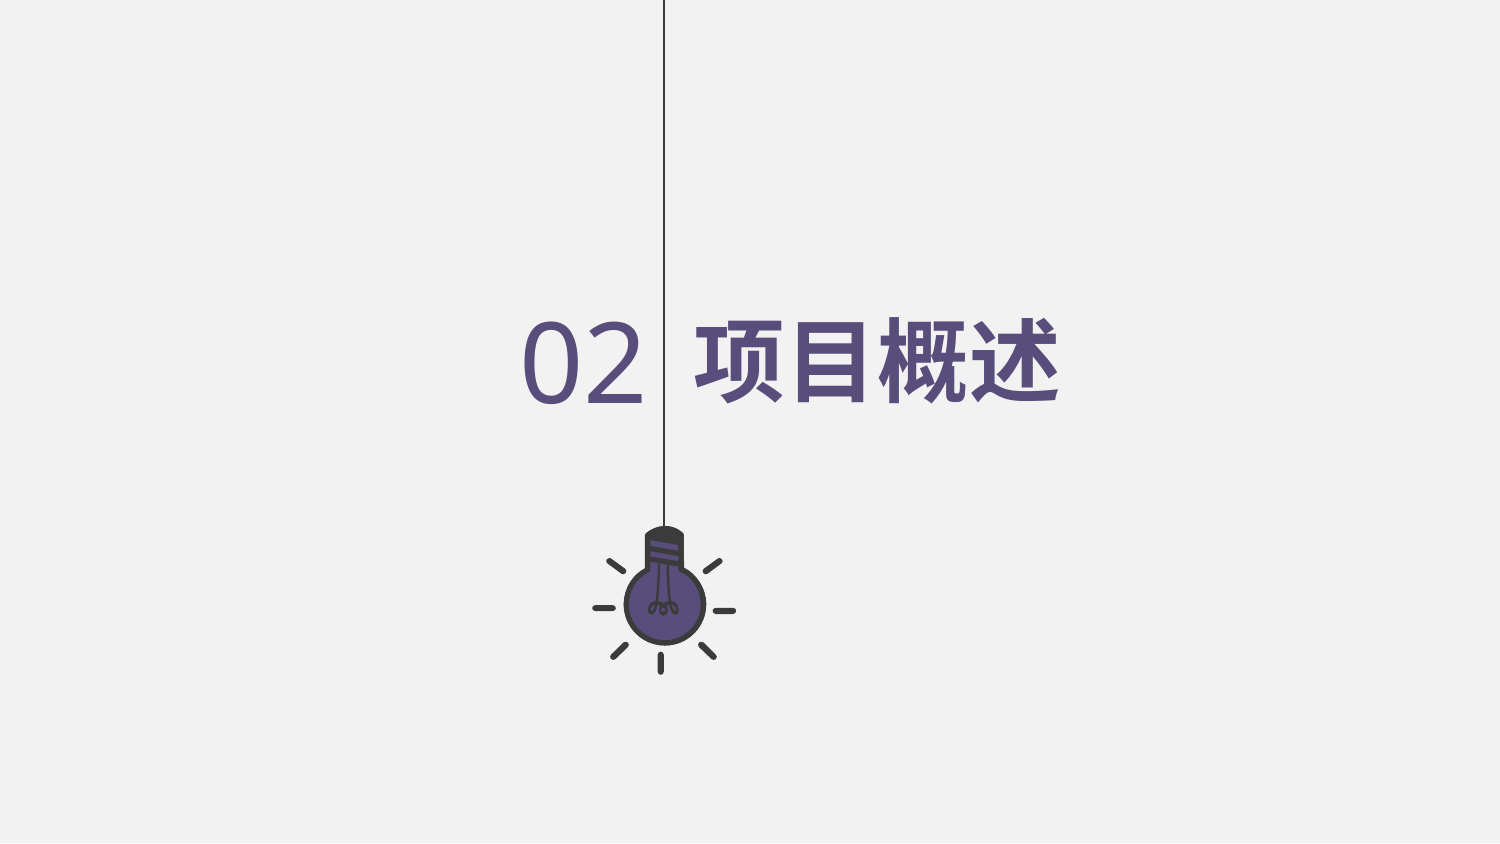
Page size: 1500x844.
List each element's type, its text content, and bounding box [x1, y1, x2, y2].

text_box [591, 0, 737, 676]
text_box 项目概述 [740, 304, 1208, 415]
text_box 02 [513, 290, 586, 427]
